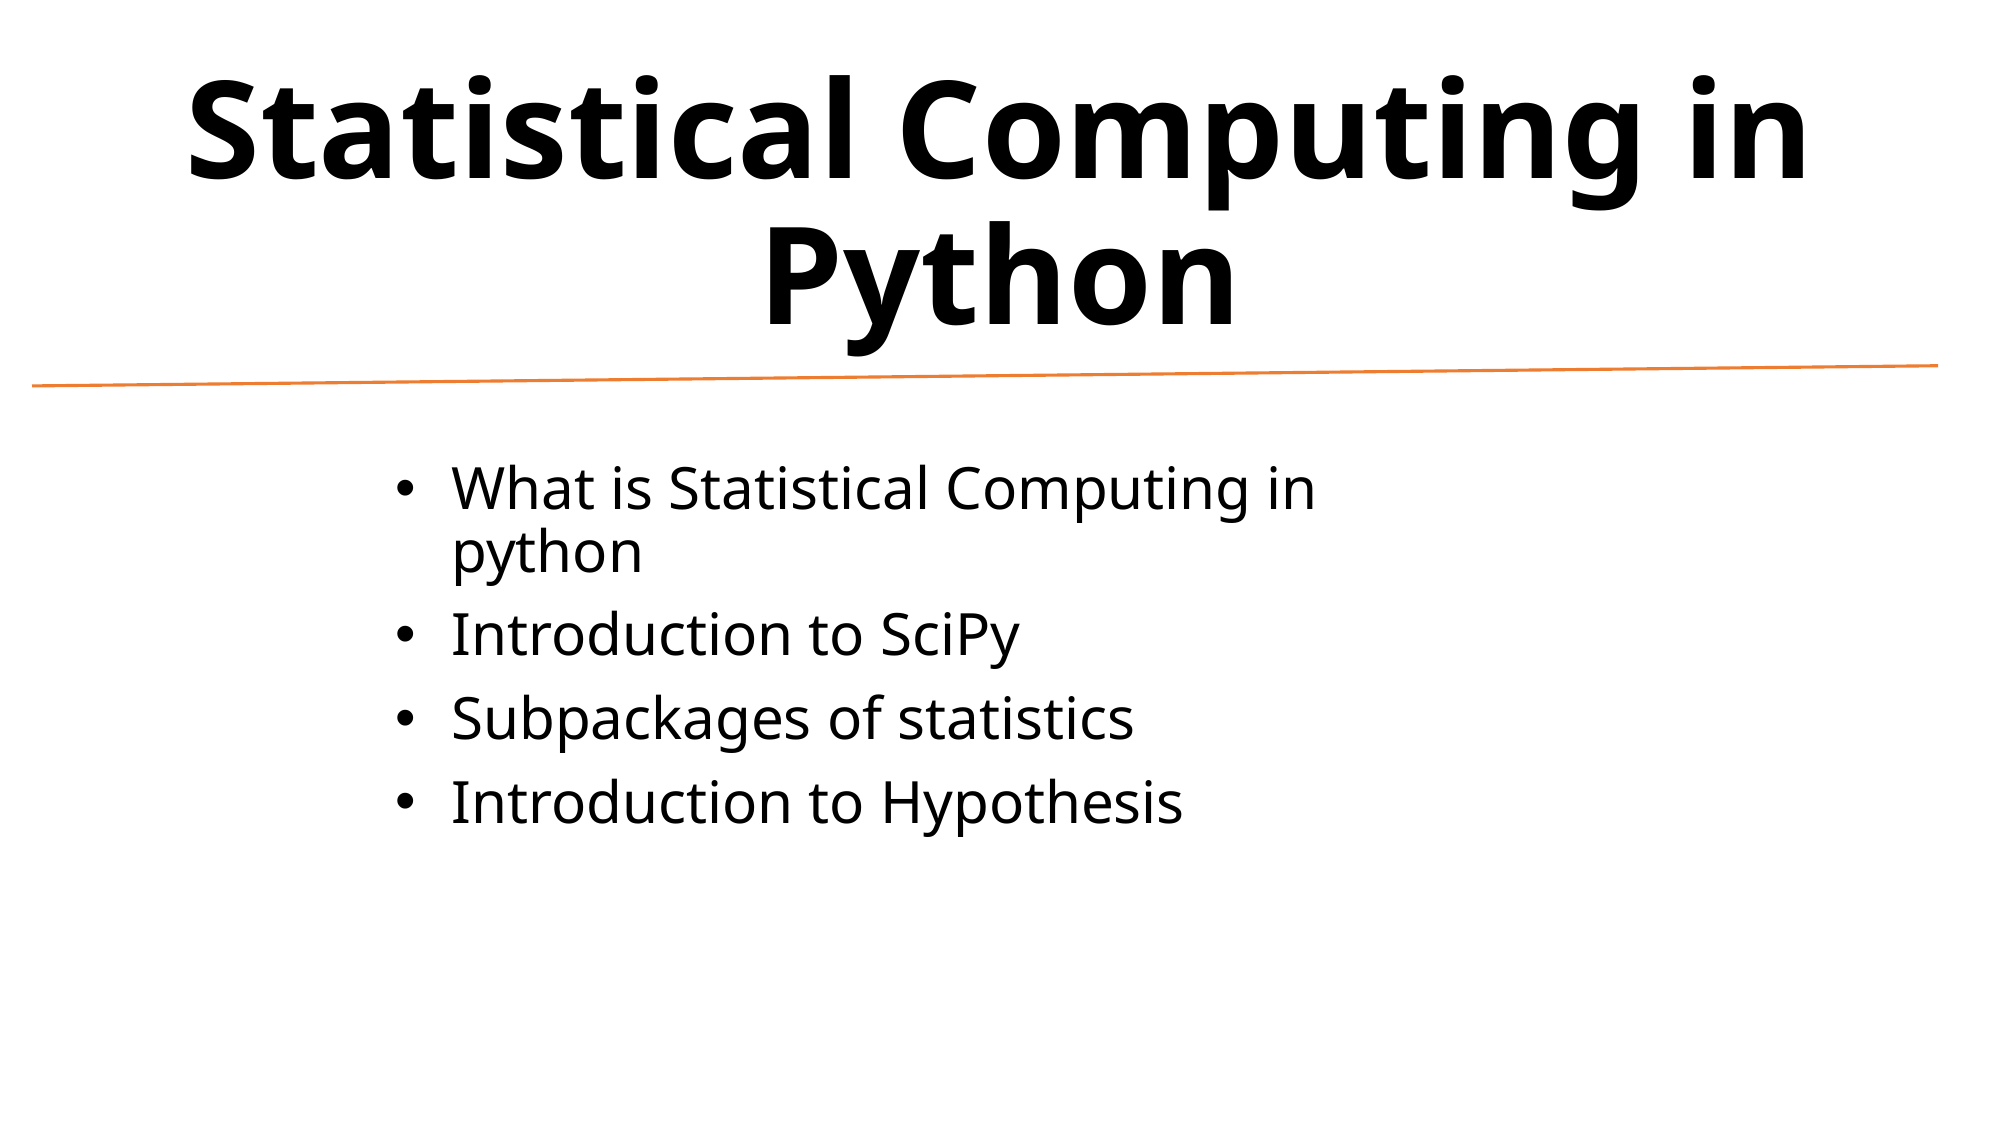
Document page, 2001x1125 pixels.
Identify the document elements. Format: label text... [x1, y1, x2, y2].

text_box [31, 365, 1939, 386]
title Statistical Computing in Python [0, 48, 2000, 366]
subtitle What is Statistical Computing in python Introduction to SciPy Subpackages of statistics Introduction to Hypothesis [380, 433, 1521, 862]
